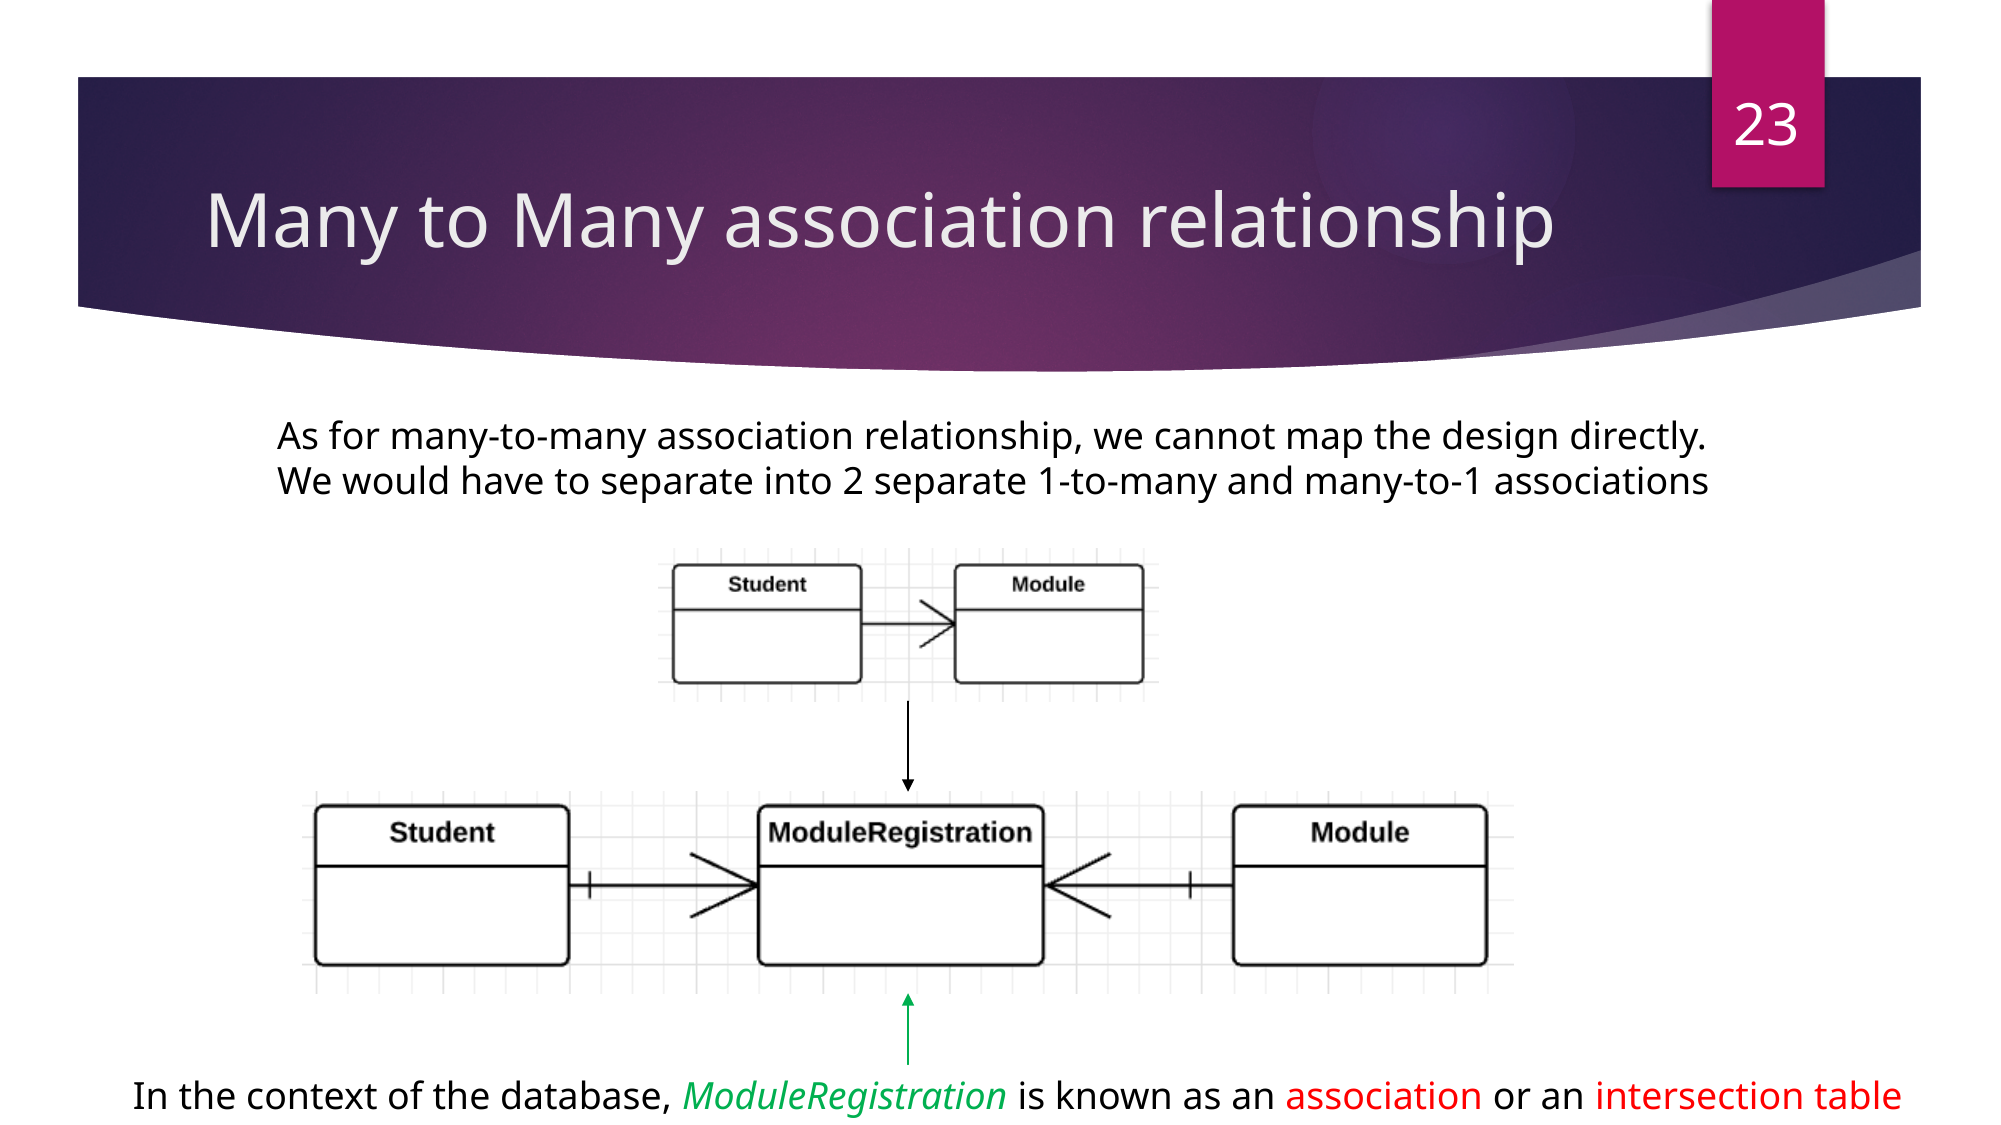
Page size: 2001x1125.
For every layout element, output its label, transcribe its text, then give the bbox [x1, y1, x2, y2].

text_box As for many-to-many association relationship, we cannot map the design directly. We would have to separate into 2 separate 1-to-many and many-to-1 associations [262, 404, 1726, 510]
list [657, 547, 1159, 702]
text_box In the context of the database, ModuleRegistration is known as an association or an intersection table [118, 1064, 1918, 1125]
picture [302, 791, 1514, 994]
title Many to Many association relationship [189, 159, 1627, 276]
slide_number 23 [1698, 48, 1836, 175]
